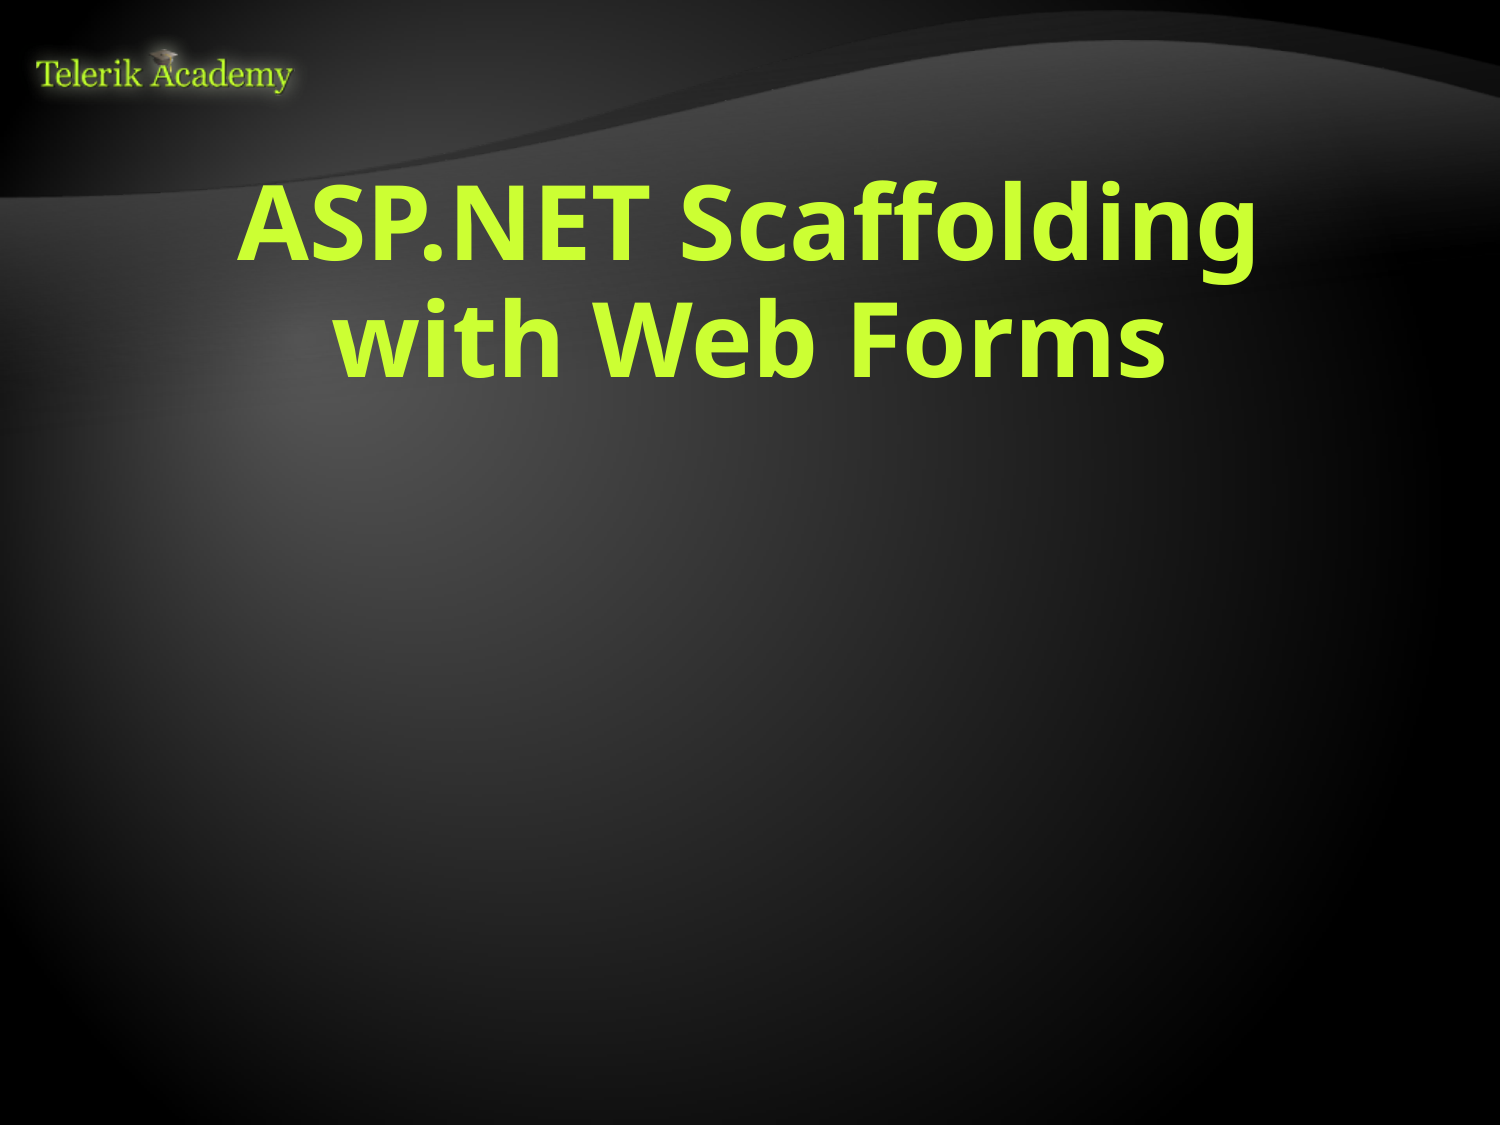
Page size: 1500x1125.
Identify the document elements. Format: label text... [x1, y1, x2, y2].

title ASP.NET Scaffolding with Web Forms [99, 162, 1400, 400]
picture [0, 0, 1500, 1125]
